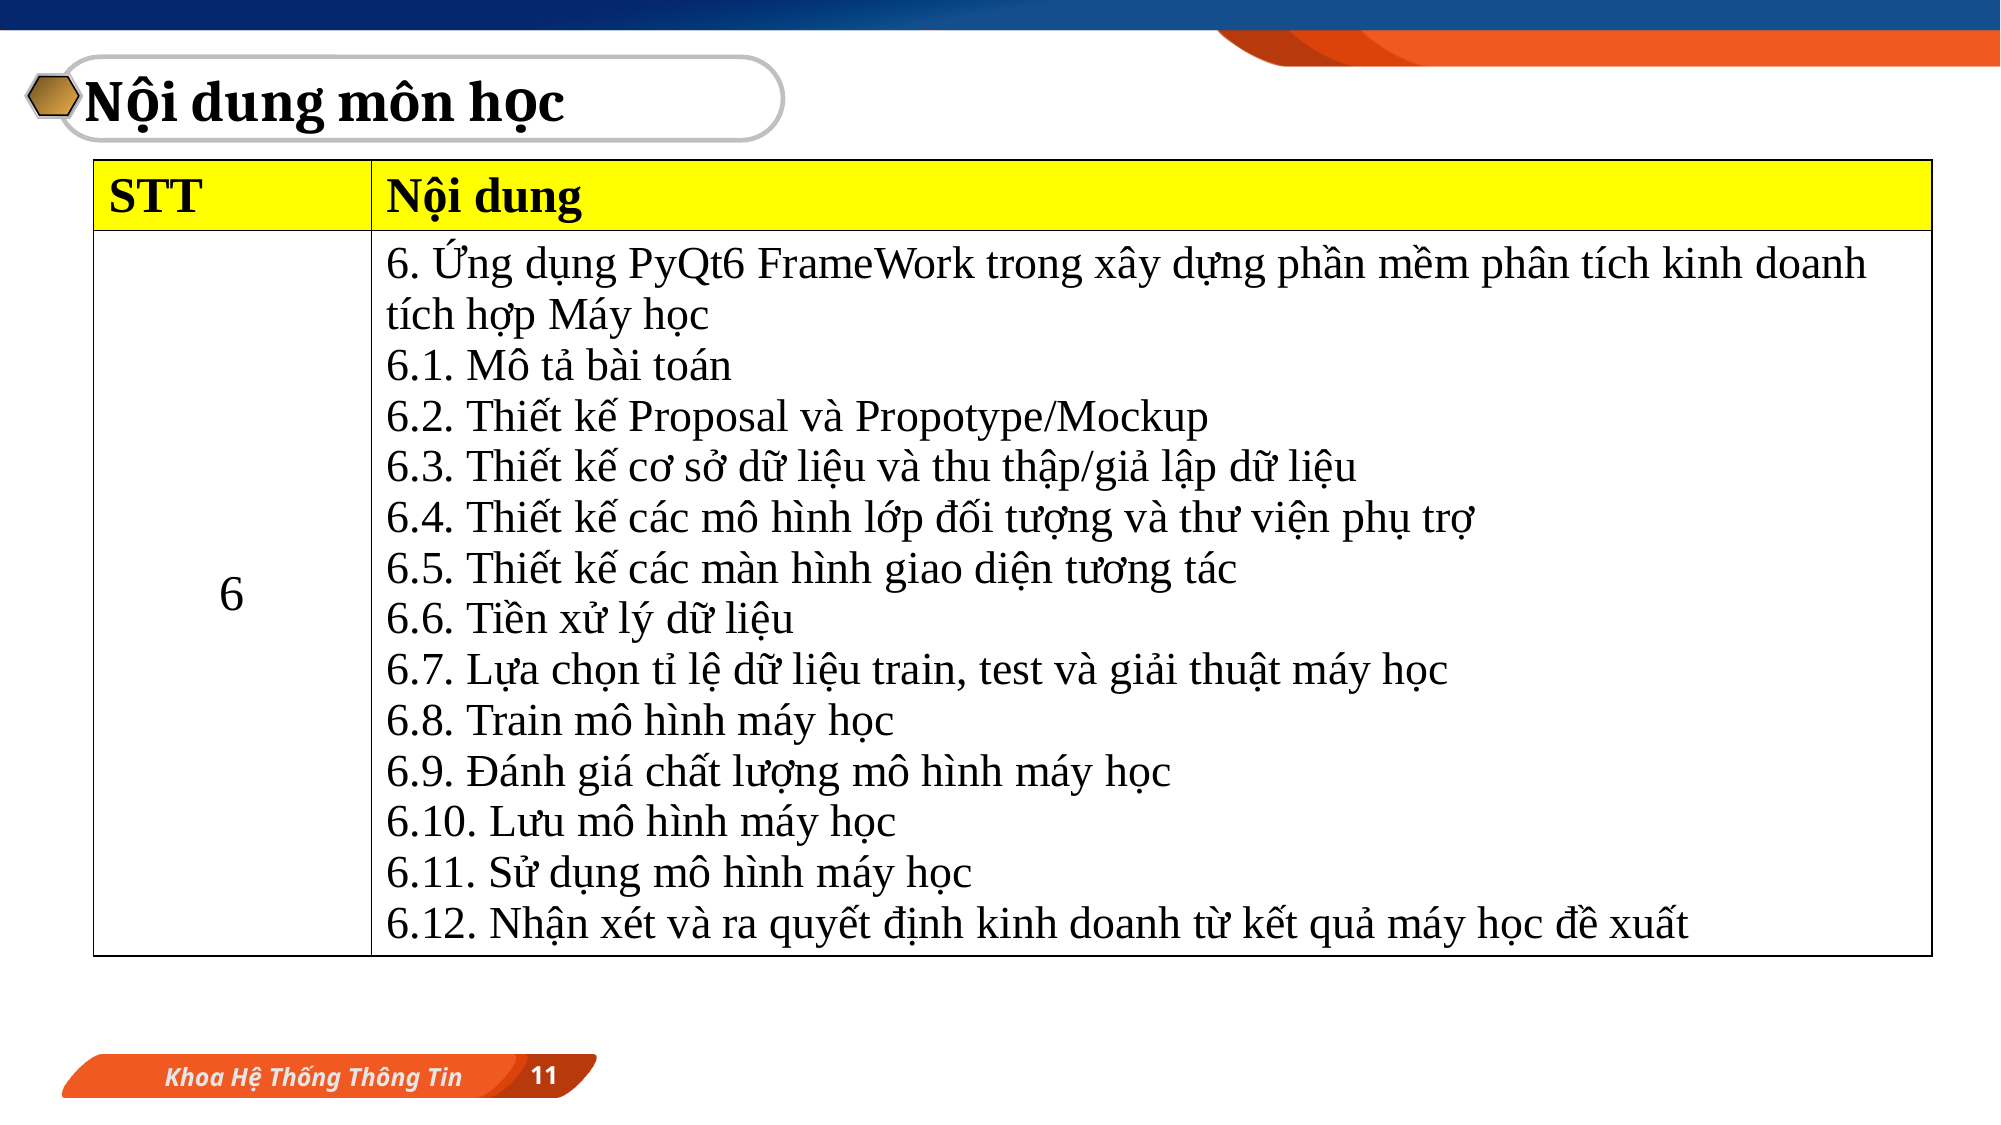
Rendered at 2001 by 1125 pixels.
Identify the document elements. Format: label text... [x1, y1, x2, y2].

table_header Nội dung [372, 161, 1931, 230]
table_cell 6. Ứng dụng PyQt6 FrameWork trong xây dựng phần mềm phân tích kinh doanh tích hợp Máy học 6.1. Mô tả bài toán 6.2. Thiết kế Proposal và Propotype/Mockup 6.3. Thiết kế cơ sở dữ liệu và thu thập/giả lập dữ liệu 6.4. Thiết kế các mô hình lớp đối tượng và thư viện phụ trợ 6.5. Thiết kế các màn hình giao diện tương tác 6.6. Tiền xử lý dữ liệu 6.7. Lựa chọn tỉ lệ dữ liệu train, test và giải thuật máy học 6.8. Train mô hình máy học 6.9. Đánh giá chất lượng mô hình máy học 6.10. Lưu mô hình máy học 6.11. Sử dụng mô hình máy học 6.12. Nhận xét và ra quyết định kinh doanh từ kết quả máy học đề xuất [372, 231, 1931, 955]
picture [0, 0, 2001, 71]
table_header STT [94, 161, 371, 230]
table_cell 6 [94, 231, 371, 955]
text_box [24, 56, 784, 141]
slide_number 11 [508, 1046, 574, 1106]
footer Khoa Hệ Thống Thông Tin [119, 1054, 508, 1098]
picture [34, 1017, 624, 1125]
